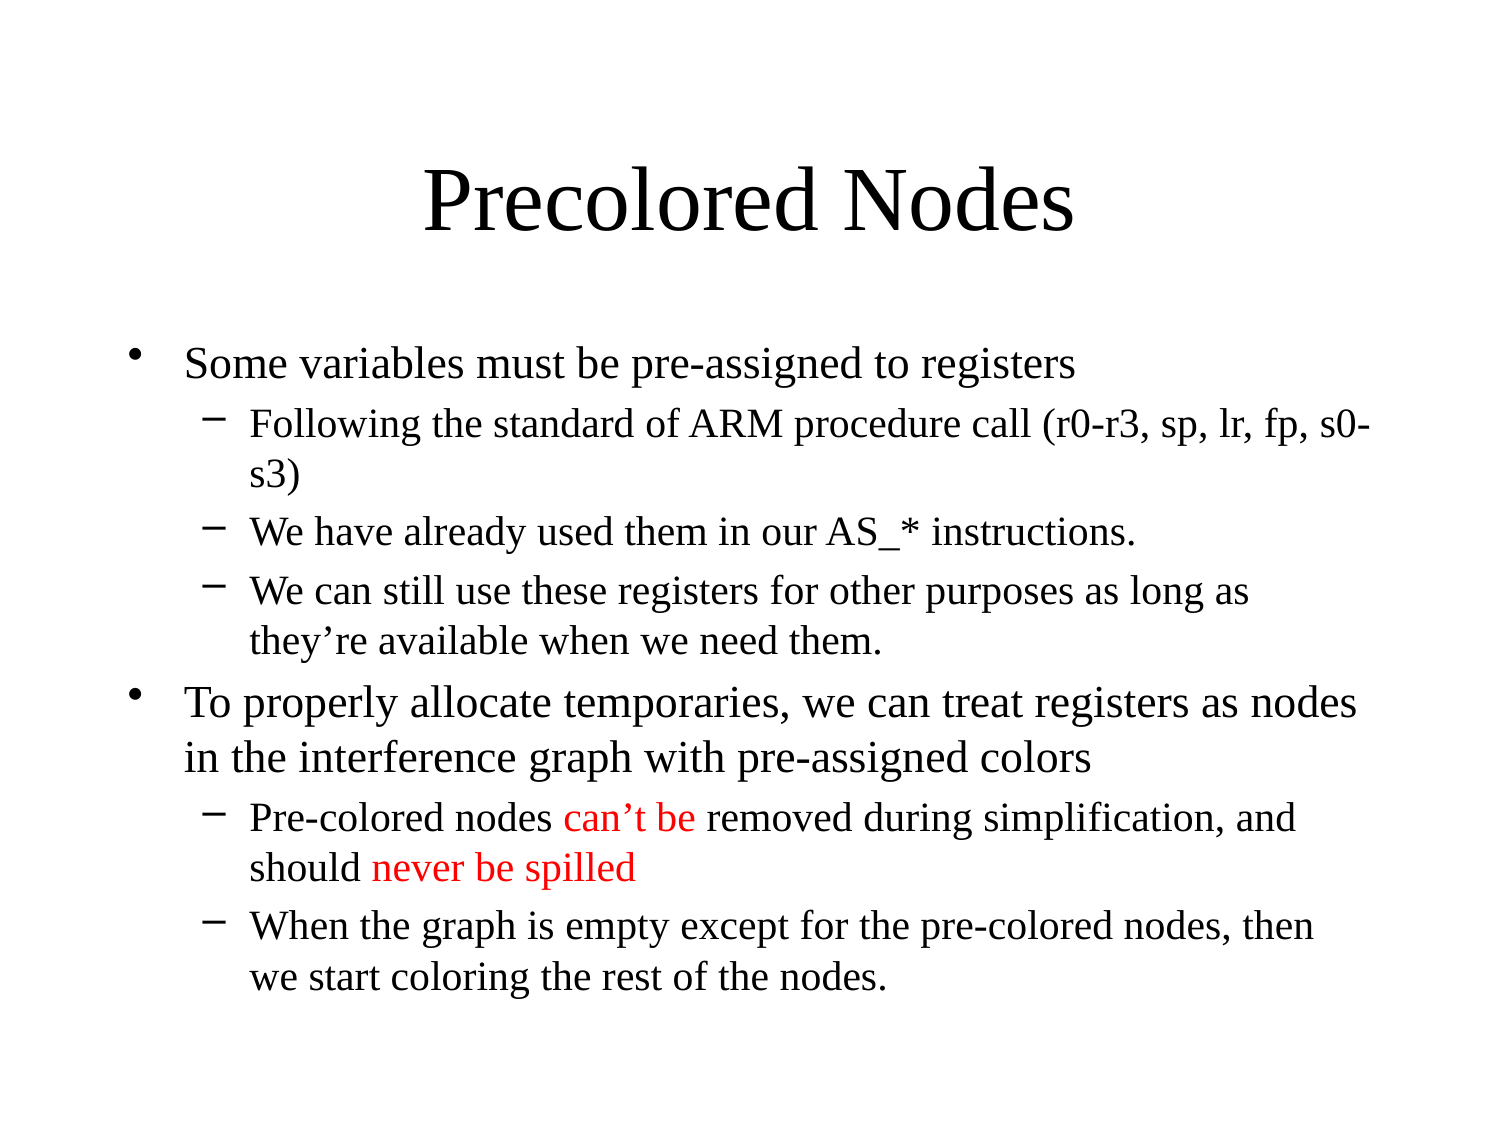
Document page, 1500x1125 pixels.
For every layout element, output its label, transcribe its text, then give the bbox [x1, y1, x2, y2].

title Precolored Nodes [112, 99, 1388, 288]
list Some variables must be pre-assigned to registers Following the standard of ARM procedure call (r0-r3, sp, lr, fp, s0-s3) We have already used them in our AS_* instructions. We can still use these registers for other purposes as long as they’re available when we need them. To properly allocate temporaries, we can treat registers as nodes in the interference graph with pre-assigned colors Pre-colored nodes can’t be removed during simplification, and should never be spilled When the graph is empty except for the pre-colored nodes, then we start coloring the rest of the nodes. [112, 324, 1388, 1000]
